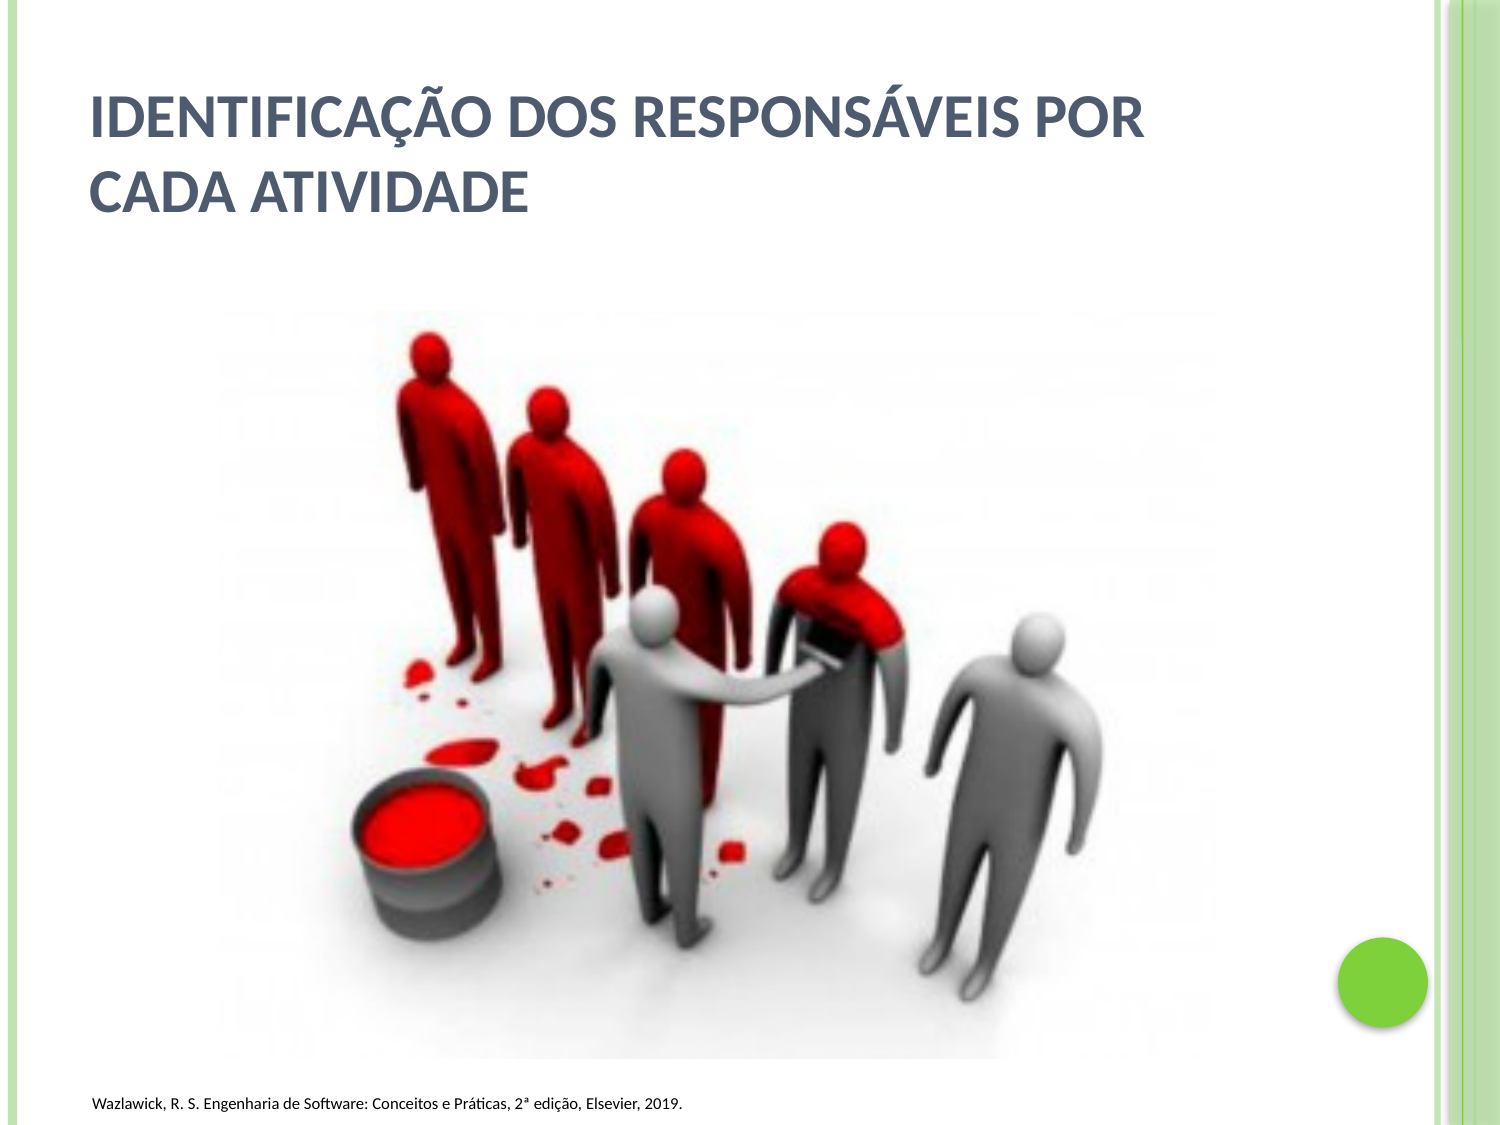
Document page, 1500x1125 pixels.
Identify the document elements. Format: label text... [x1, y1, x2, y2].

title Identificação dos Responsáveis por cada Atividade [75, 45, 1300, 233]
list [217, 309, 1217, 1060]
